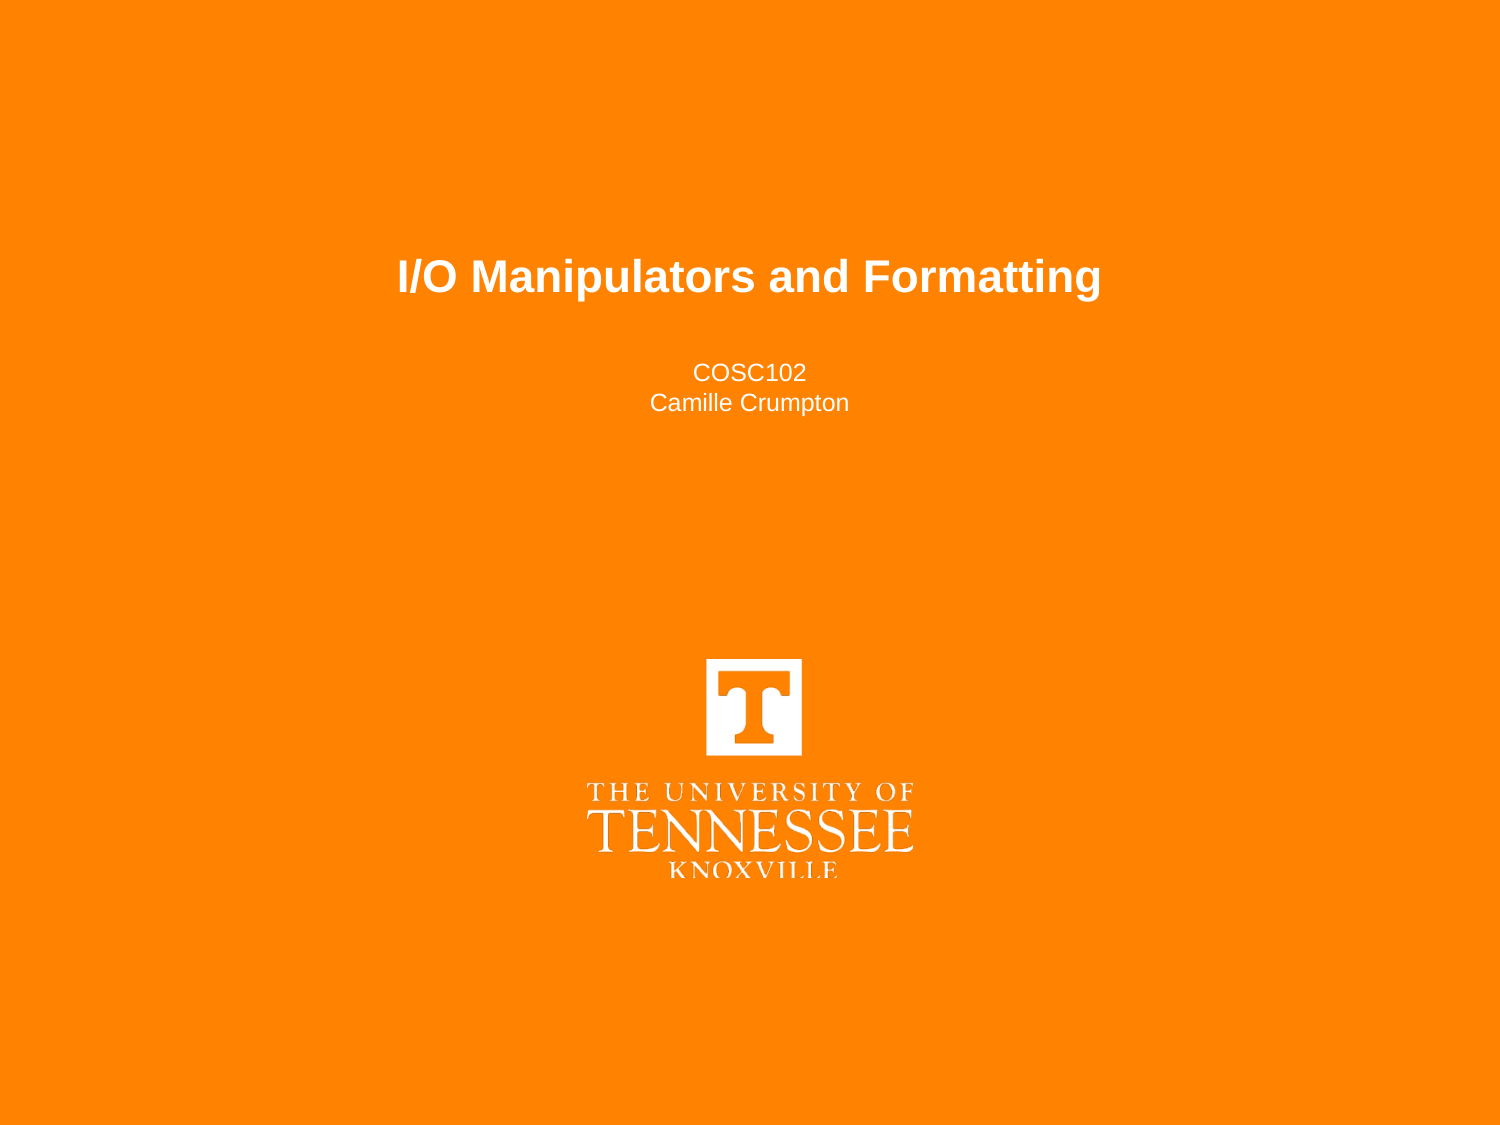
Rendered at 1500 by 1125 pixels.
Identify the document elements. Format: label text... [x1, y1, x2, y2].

title I/O Manipulators and Formatting COSC102 Camille Crumpton [75, 237, 1425, 426]
